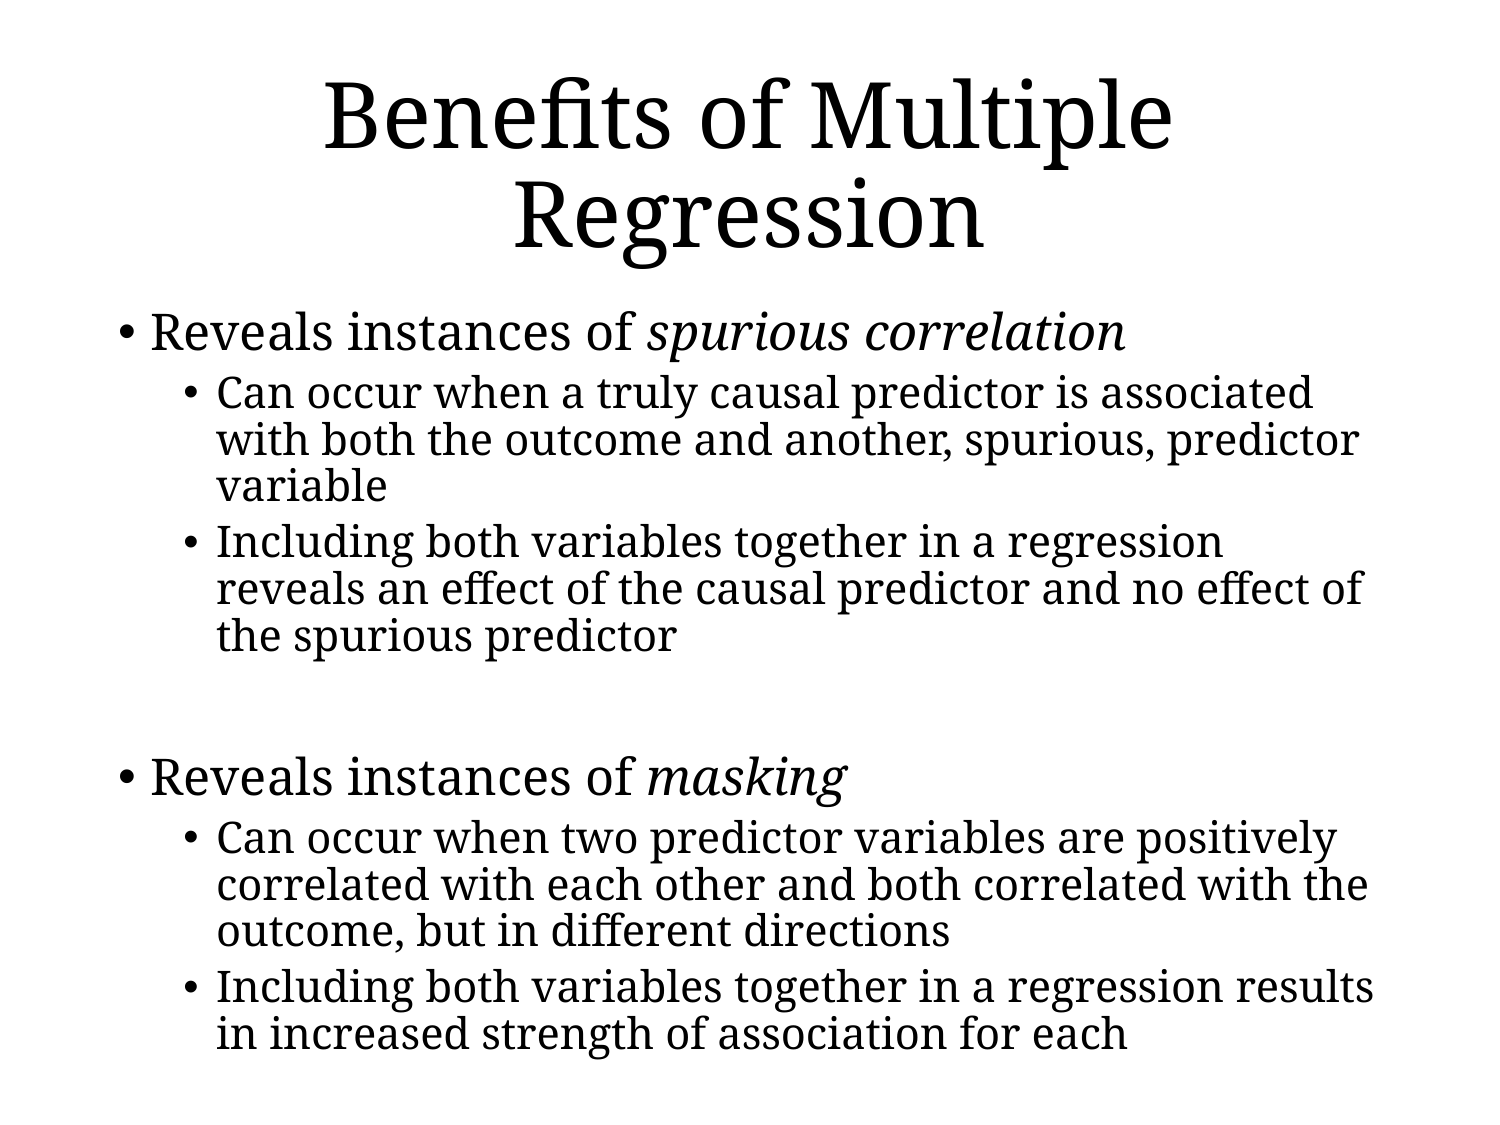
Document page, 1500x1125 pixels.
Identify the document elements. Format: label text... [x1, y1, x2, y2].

title Benefits of Multiple Regression [103, 59, 1397, 278]
list Reveals instances of spurious correlation Can occur when a truly causal predictor is associated with both the outcome and another, spurious, predictor variable Including both variables together in a regression reveals an effect of the causal predictor and no effect of the spurious predictor Reveals instances of masking Can occur when two predictor variables are positively correlated with each other and both correlated with the outcome, but in different directions Including both variables together in a regression results in increased strength of association for each [103, 299, 1397, 1075]
